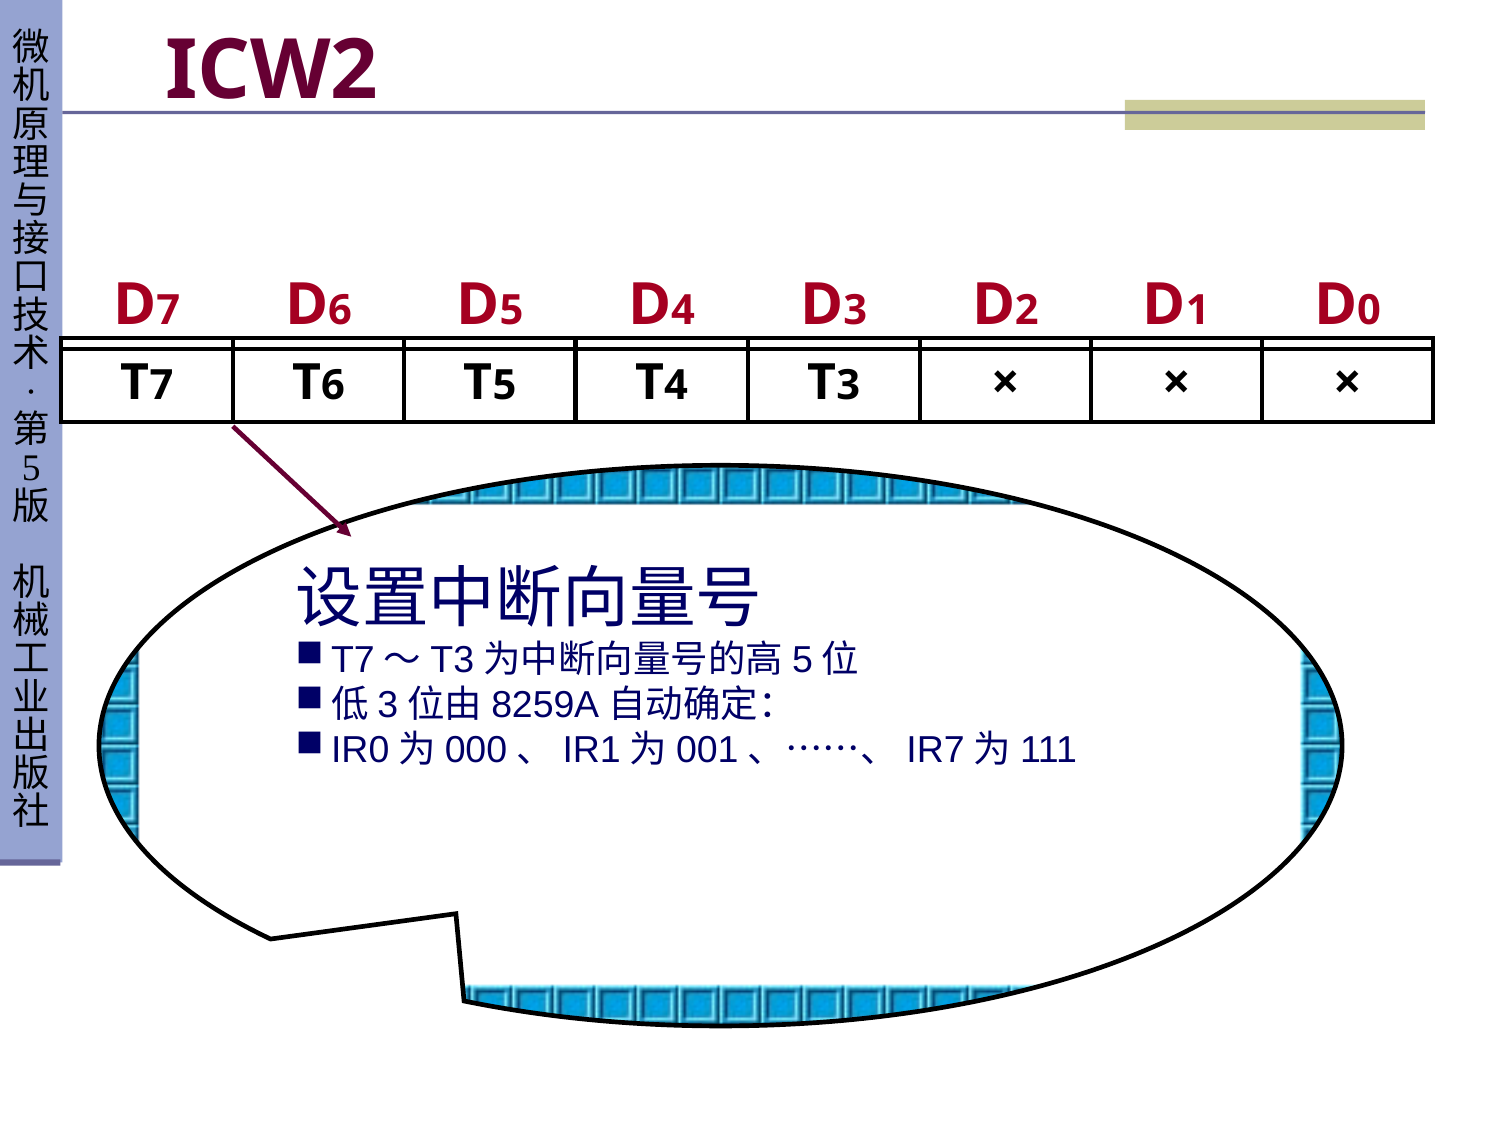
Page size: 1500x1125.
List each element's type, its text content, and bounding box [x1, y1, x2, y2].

table_header T5 [406, 351, 573, 420]
table_header D7 [61, 255, 233, 347]
text_box 设置中断向量号 T7～T3为中断向量号的高5位 低3位由8259A自动确定： IR0为000、IR1为001、……、IR7为111 [98, 465, 1343, 1026]
table_header D3 [748, 255, 920, 347]
table_header T3 [750, 351, 918, 420]
table_header × [922, 351, 1089, 420]
table_header D2 [920, 255, 1091, 347]
text_box [232, 426, 352, 537]
table_header T4 [578, 351, 746, 420]
table_header D0 [1262, 255, 1433, 347]
table_header D4 [575, 255, 748, 347]
title ICW2 [149, 24, 1426, 105]
table_header × [1264, 351, 1431, 420]
table_header D5 [404, 255, 575, 347]
table_header T7 [63, 351, 231, 420]
table_header × [1093, 351, 1260, 420]
table_header D6 [233, 255, 404, 347]
table_header T6 [235, 351, 402, 420]
table_header D1 [1091, 255, 1262, 347]
